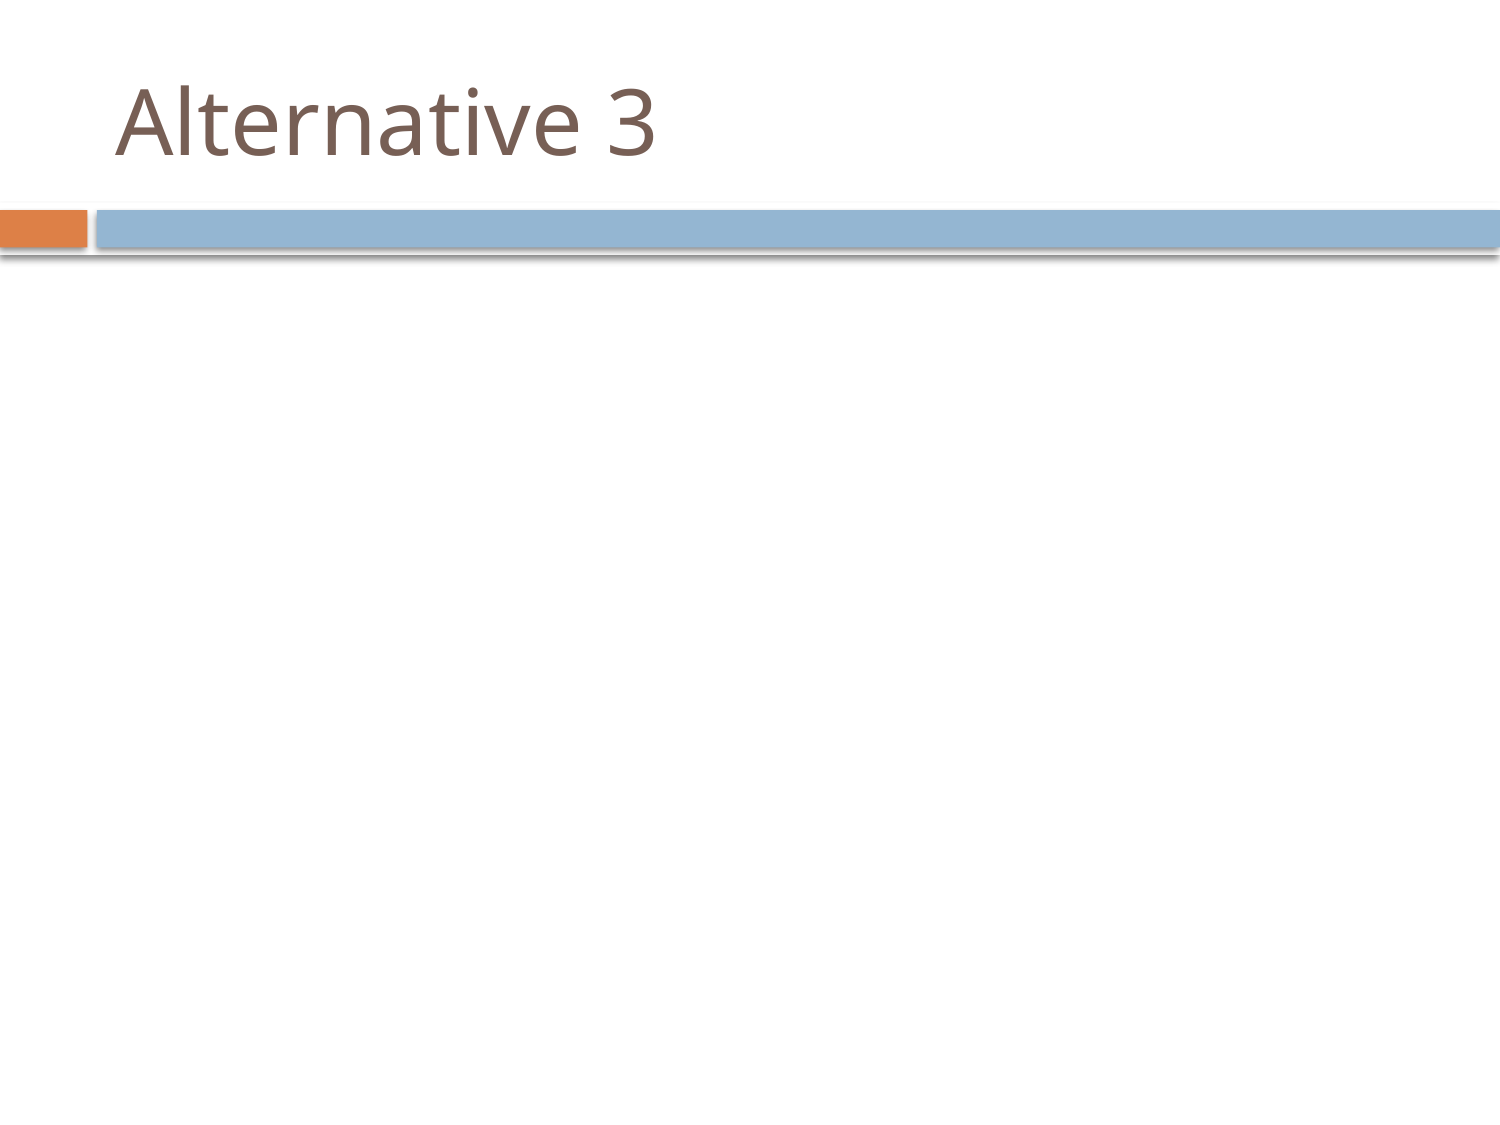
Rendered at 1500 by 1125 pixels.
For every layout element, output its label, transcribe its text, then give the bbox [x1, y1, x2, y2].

title Alternative 3 [100, 37, 1438, 200]
